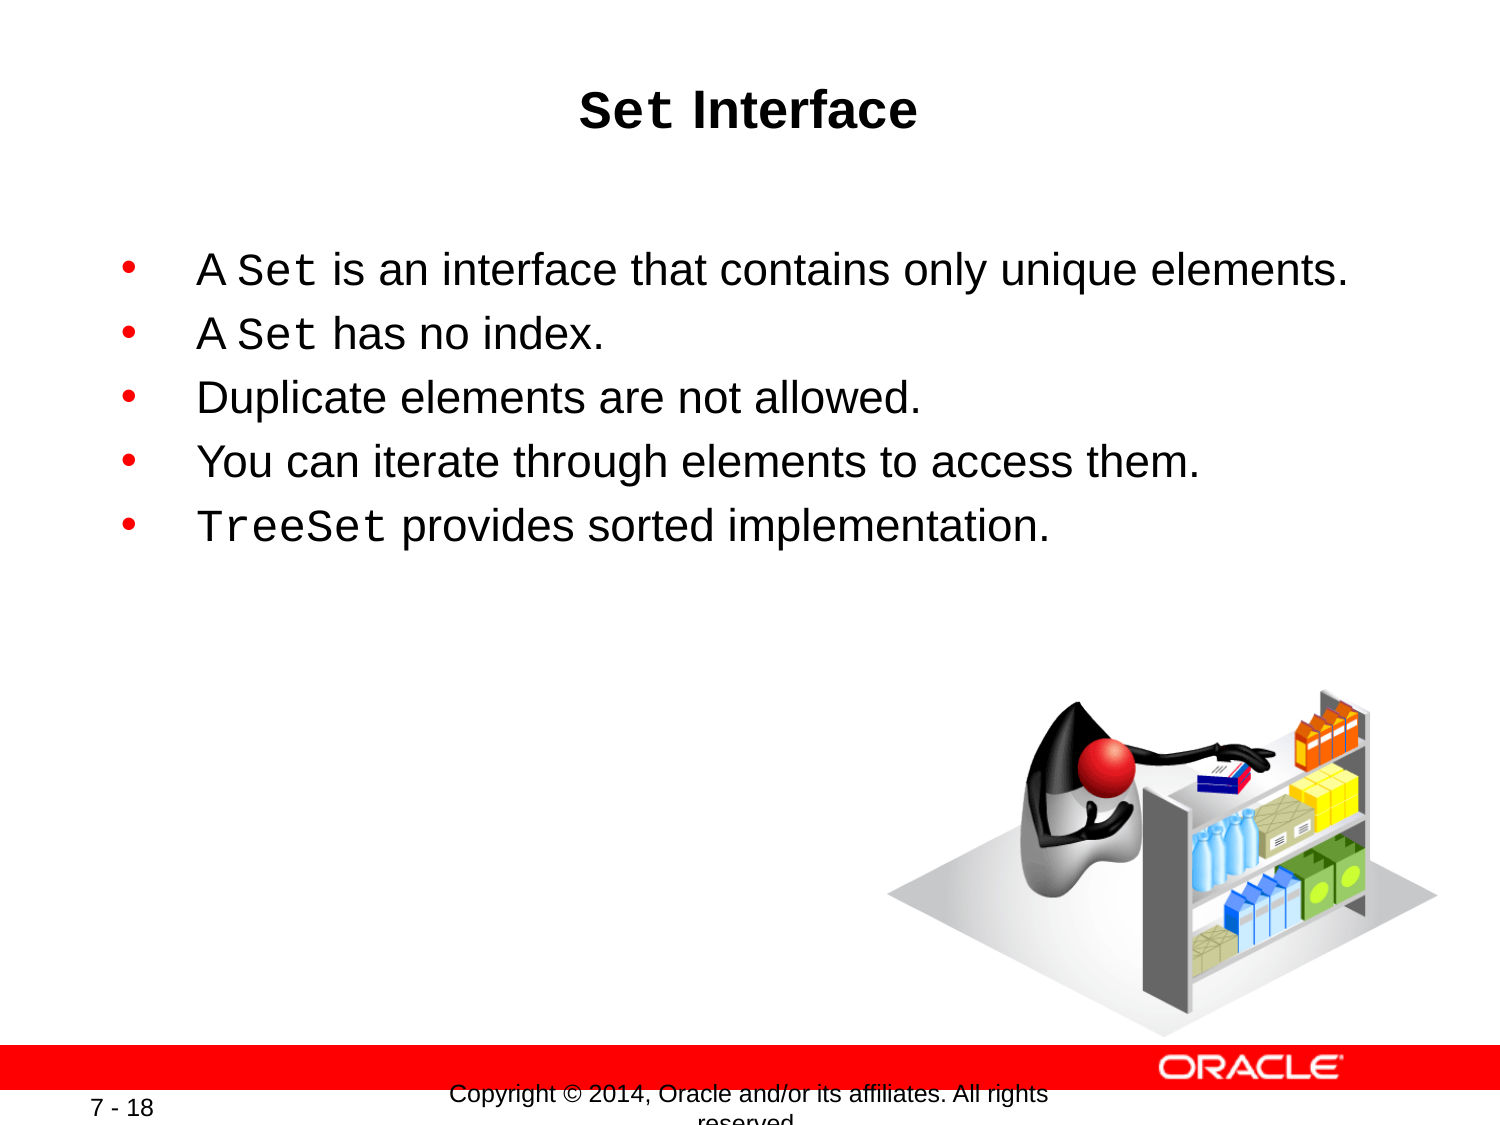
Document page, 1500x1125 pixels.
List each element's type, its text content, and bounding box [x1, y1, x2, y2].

list A Set is an interface that contains only unique elements. A Set has no index. Duplicate elements are not allowed. You can iterate through elements to access them. TreeSet provides sorted implementation. [99, 237, 1399, 631]
picture [887, 689, 1438, 1038]
title Set Interface [99, 72, 1399, 216]
picture [0, 1045, 1500, 1090]
